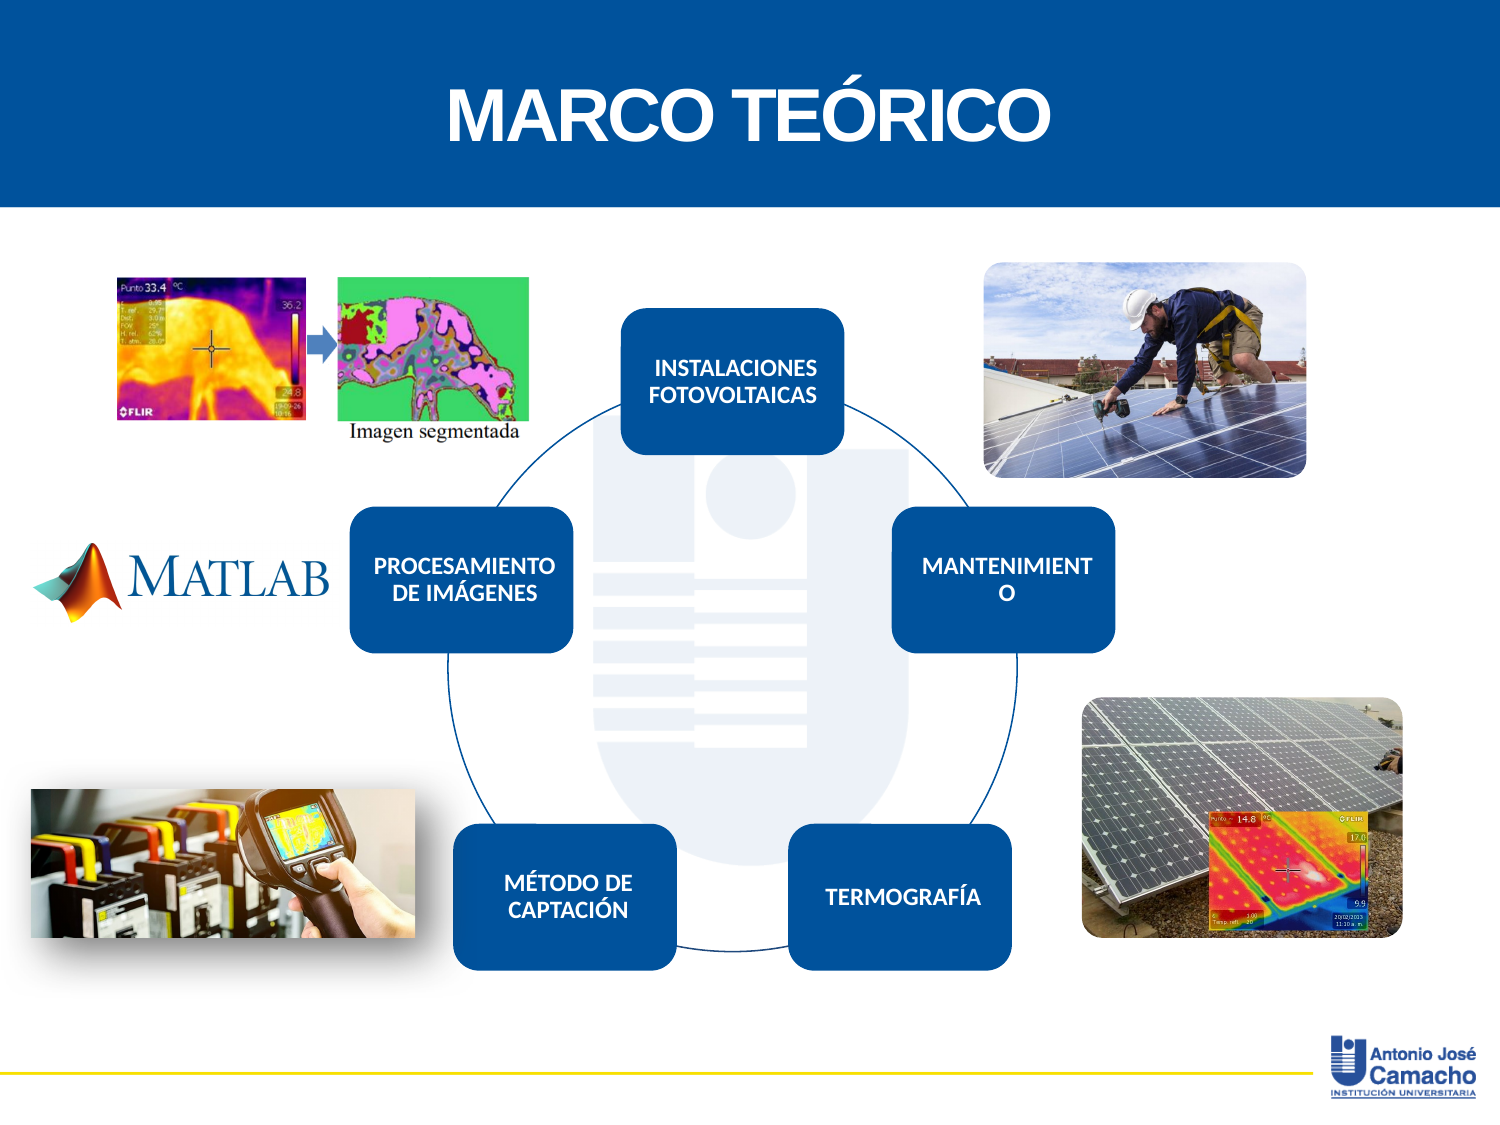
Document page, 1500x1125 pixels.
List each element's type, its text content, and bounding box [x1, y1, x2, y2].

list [983, 262, 1307, 479]
picture [0, 0, 1500, 1125]
title MARCO TEÓRICO [75, 30, 1425, 194]
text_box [222, 309, 1243, 979]
